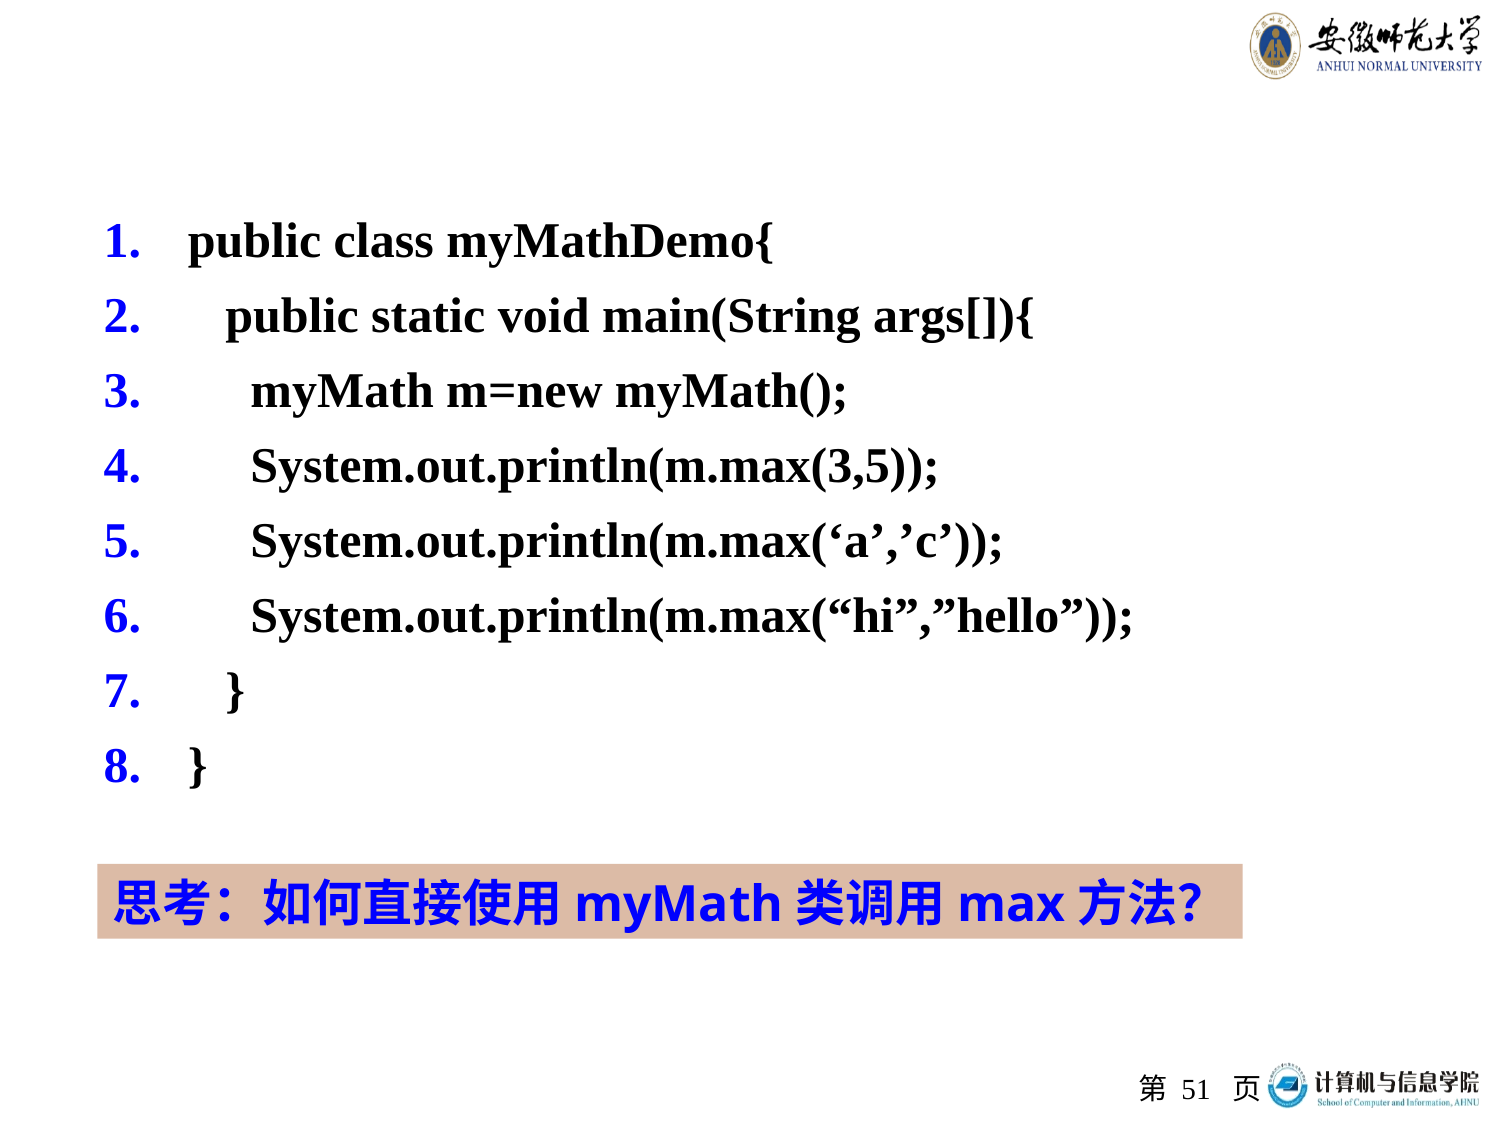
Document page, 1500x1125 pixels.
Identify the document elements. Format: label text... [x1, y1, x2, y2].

picture [1245, 1057, 1500, 1120]
picture [1237, 2, 1500, 114]
footer 第 页 [962, 1062, 1438, 1118]
text_box 思考：如何直接使用myMath类调用max方法？ [97, 863, 1243, 939]
list public class myMathDemo{ public static void main(String args[]){ myMath m=new myMath(); System.out.println(m.max(3,5)); System.out.println(m.max(‘a’,’c’)); System.out.println(m.max(“hi”,”hello”)); } } [88, 185, 1459, 864]
